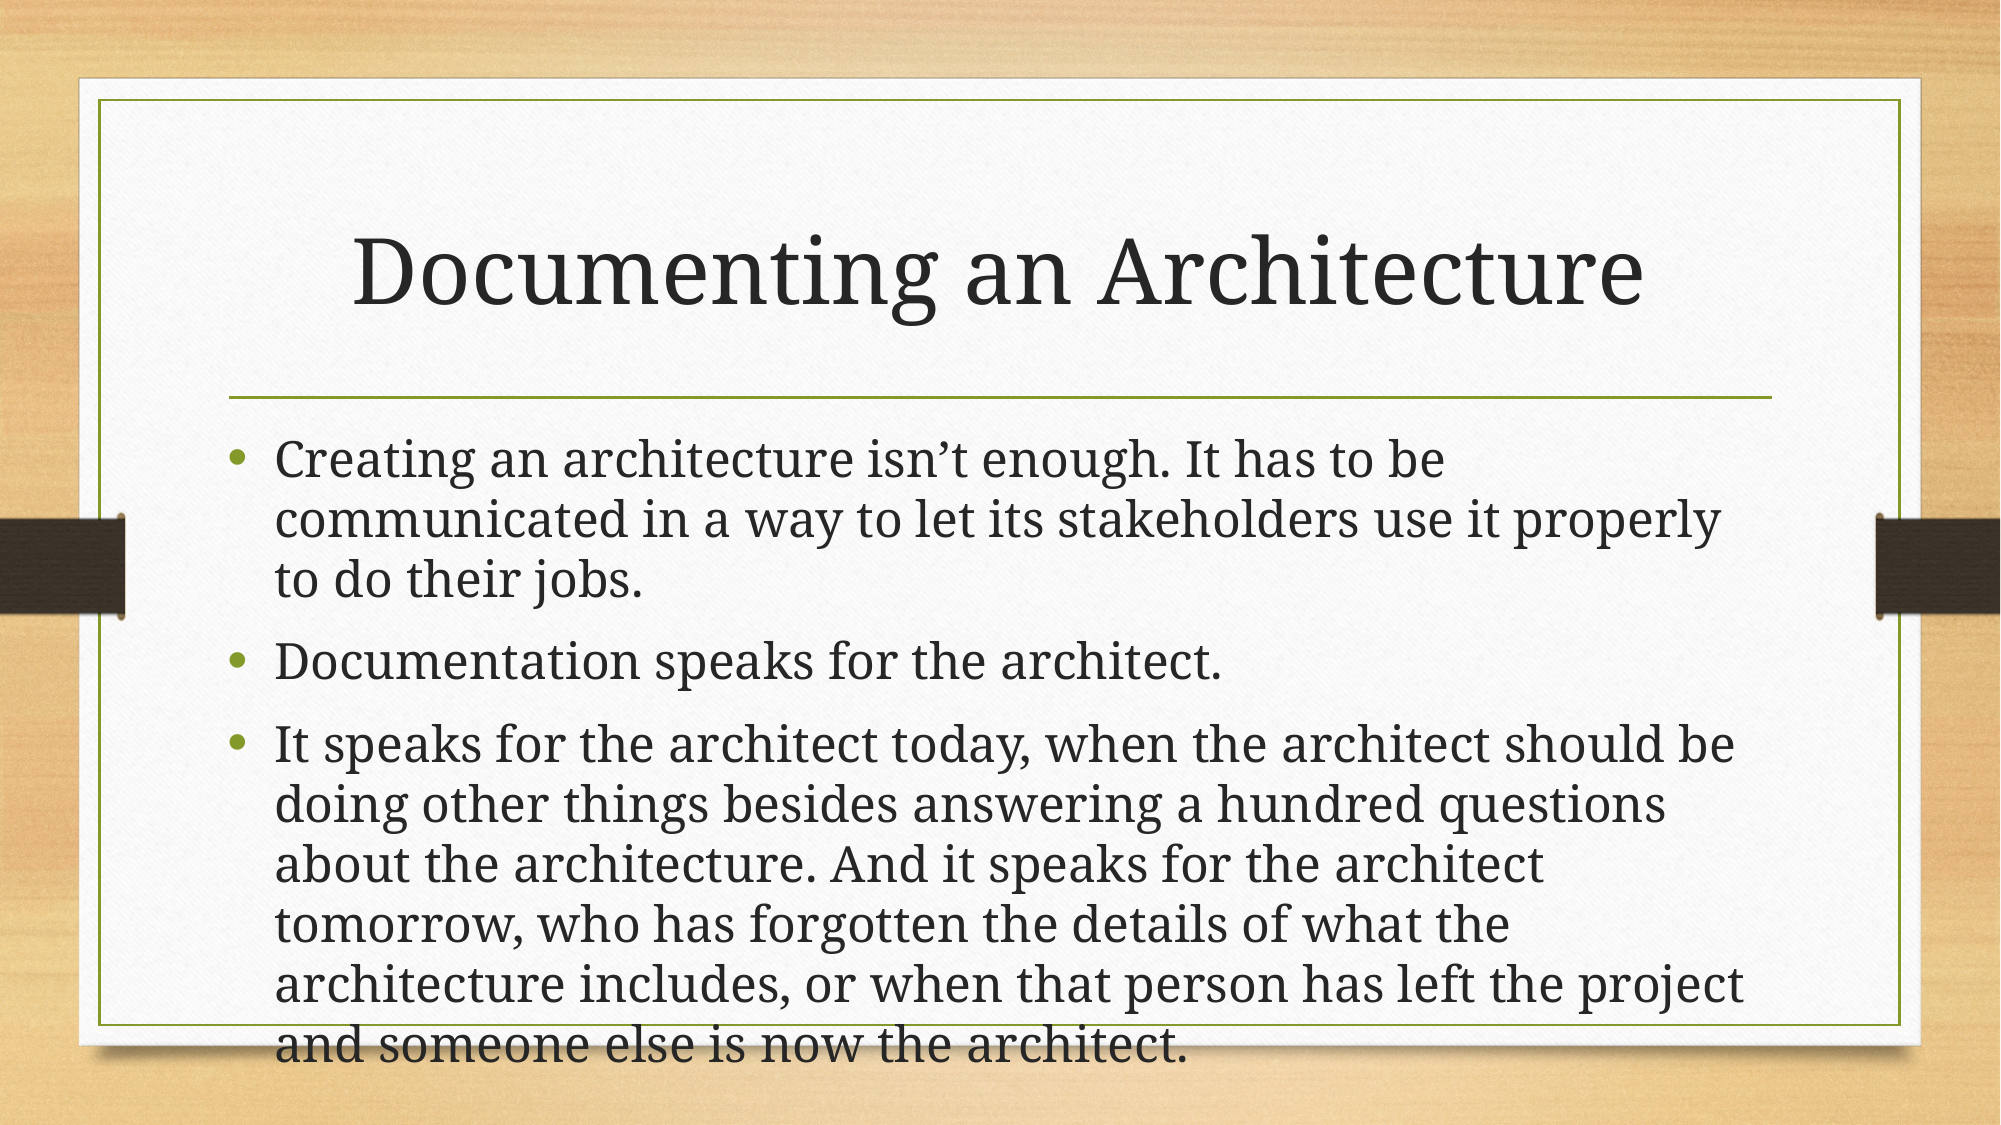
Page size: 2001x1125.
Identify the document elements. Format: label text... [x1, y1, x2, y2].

title Documenting an Architecture [212, 161, 1788, 375]
picture [0, 0, 2001, 1125]
list Creating an architecture isn’t enough. It has to be communicated in a way to let its stakeholders use it properly to do their jobs. Documentation speaks for the architect. It speaks for the architect today, when the architect should be doing other things besides answering a hundred questions about the architecture. And it speaks for the architect tomorrow, who has forgotten the details of what the architecture includes, or when that person has left the project and someone else is now the architect. [212, 419, 1788, 964]
